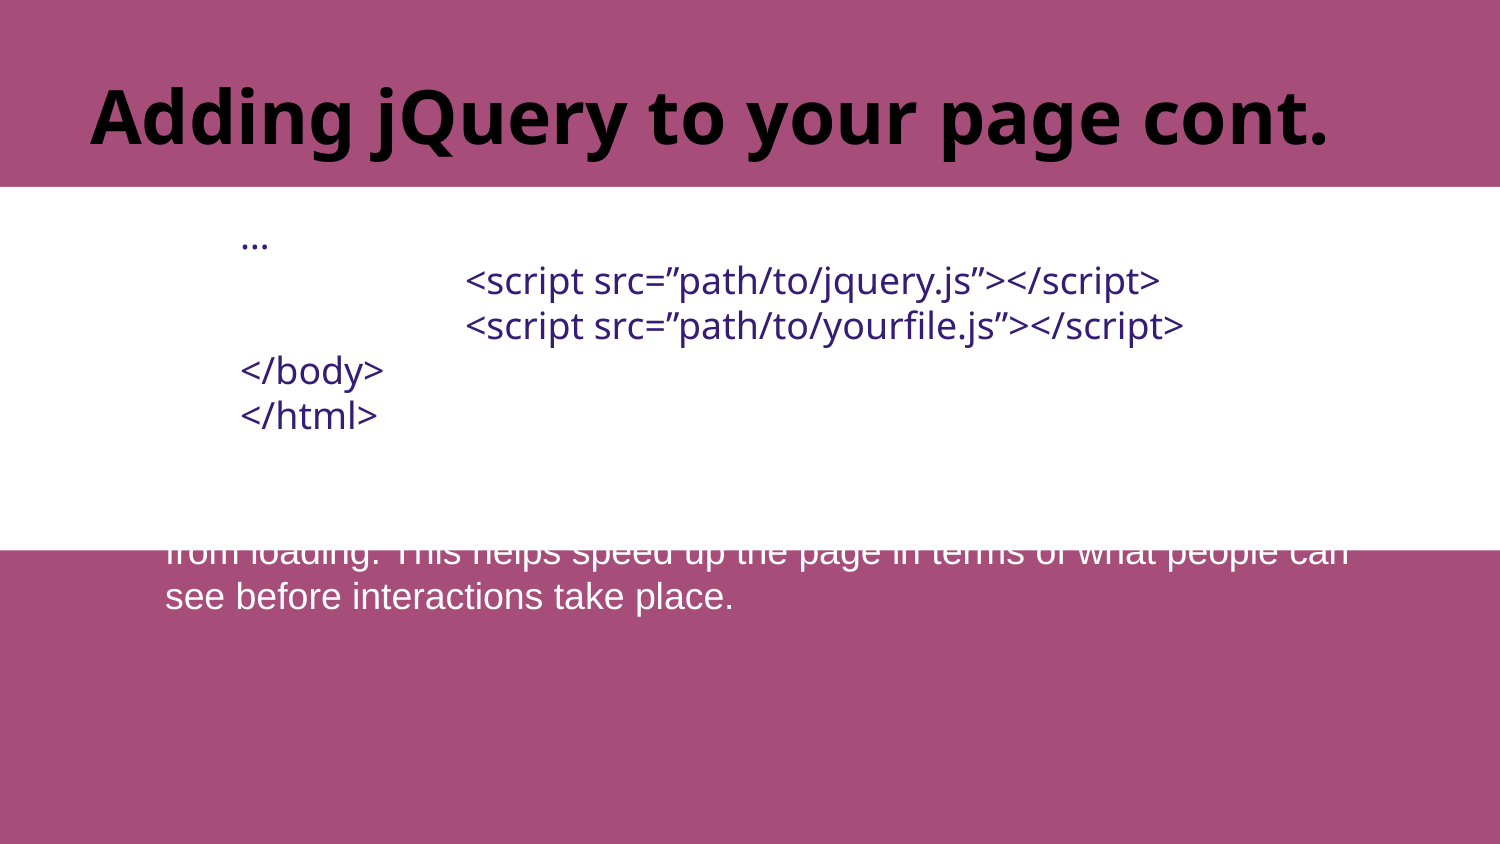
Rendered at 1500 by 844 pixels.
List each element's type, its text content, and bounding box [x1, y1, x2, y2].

text_box [0, 186, 1500, 551]
title Adding jQuery to your page cont. [75, 33, 1425, 175]
list … <script src=”path/to/jquery.js”></script> <script src=”path/to/yourfile.js”></script> </body> </html> Load your js at the end of your page so that it does not block the page from loading. This helps speed up the page in terms of what people can see before interactions take place. [75, 196, 1425, 808]
